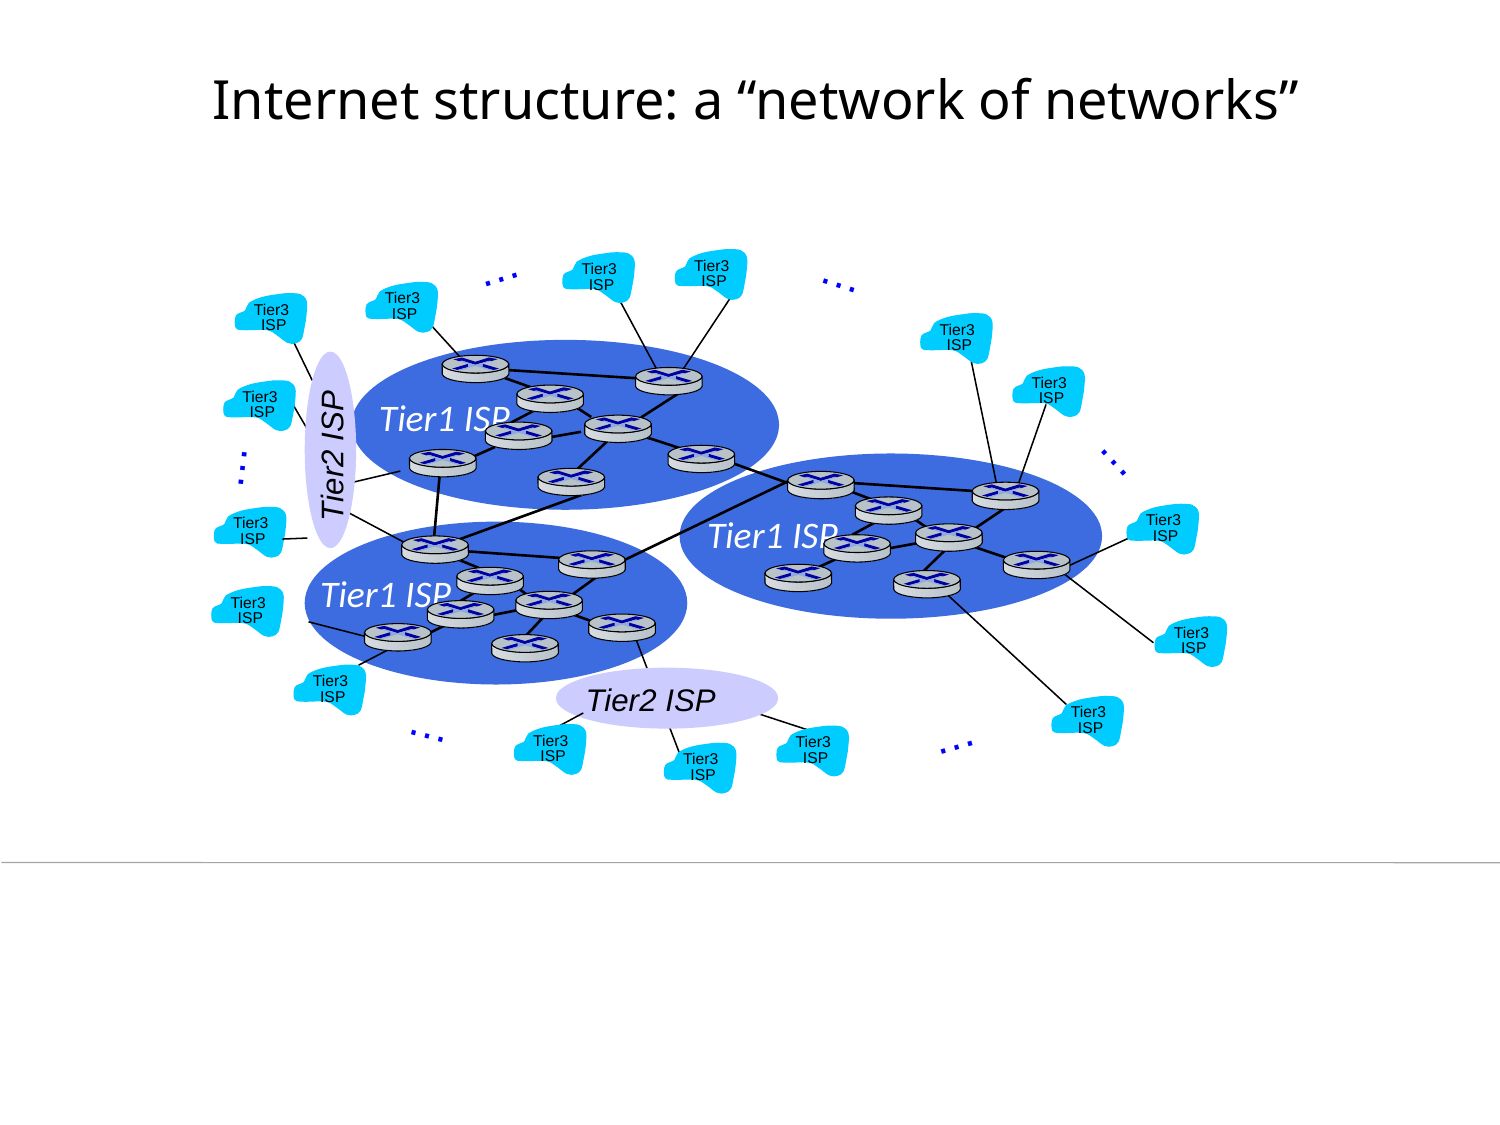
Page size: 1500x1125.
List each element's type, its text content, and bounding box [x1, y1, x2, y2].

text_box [813, 557, 839, 570]
text_box … [452, 222, 542, 309]
text_box Tier1 ISP [692, 503, 853, 564]
text_box [461, 339, 620, 369]
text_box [433, 460, 798, 543]
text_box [974, 510, 1010, 529]
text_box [620, 301, 658, 372]
text_box [533, 379, 640, 415]
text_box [642, 436, 691, 452]
text_box [481, 595, 515, 609]
text_box [411, 526, 433, 535]
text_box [855, 489, 874, 496]
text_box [537, 468, 605, 496]
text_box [972, 546, 1017, 562]
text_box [891, 542, 915, 549]
text_box Tier1 ISP [305, 562, 458, 623]
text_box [919, 312, 995, 365]
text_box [458, 595, 481, 600]
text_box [668, 445, 735, 473]
text_box [313, 351, 348, 375]
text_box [452, 557, 479, 568]
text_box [663, 742, 739, 795]
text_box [298, 403, 308, 430]
text_box … [916, 720, 1006, 805]
text_box [479, 559, 570, 591]
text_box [571, 613, 613, 629]
text_box [611, 443, 668, 460]
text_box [516, 385, 584, 413]
text_box [318, 536, 341, 549]
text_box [764, 564, 832, 592]
text_box … [798, 228, 889, 315]
text_box [357, 396, 467, 492]
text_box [1016, 418, 1047, 490]
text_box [558, 550, 626, 579]
text_box [330, 546, 401, 562]
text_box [516, 619, 545, 634]
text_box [409, 449, 477, 477]
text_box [915, 552, 947, 570]
text_box [798, 453, 971, 482]
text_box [855, 496, 922, 525]
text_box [570, 579, 603, 597]
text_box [431, 325, 461, 358]
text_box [915, 523, 983, 552]
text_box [1154, 616, 1230, 668]
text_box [1012, 366, 1087, 418]
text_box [210, 585, 286, 638]
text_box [494, 609, 515, 616]
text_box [682, 301, 730, 370]
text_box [633, 633, 680, 667]
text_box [575, 406, 592, 417]
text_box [893, 570, 961, 598]
text_box … [1075, 402, 1175, 503]
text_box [787, 471, 855, 499]
text_box [375, 358, 502, 386]
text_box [584, 415, 652, 443]
text_box [495, 438, 577, 460]
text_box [364, 623, 432, 652]
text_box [776, 725, 851, 777]
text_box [633, 734, 680, 754]
text_box [798, 499, 855, 521]
text_box [652, 370, 780, 460]
text_box [876, 525, 915, 542]
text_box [264, 332, 329, 364]
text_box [509, 369, 635, 379]
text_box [971, 361, 998, 490]
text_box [588, 614, 656, 642]
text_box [1051, 695, 1126, 748]
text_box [937, 585, 1067, 705]
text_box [640, 395, 679, 418]
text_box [552, 431, 582, 438]
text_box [442, 355, 509, 383]
title Internet structure: a “network of networks” [70, 46, 1442, 157]
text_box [561, 252, 637, 304]
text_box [577, 437, 611, 460]
text_box [874, 492, 974, 523]
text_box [308, 621, 364, 637]
text_box [322, 637, 363, 660]
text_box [513, 723, 589, 776]
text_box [1055, 567, 1154, 643]
text_box [947, 552, 1055, 585]
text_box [347, 470, 401, 484]
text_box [234, 292, 310, 345]
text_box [1069, 534, 1136, 566]
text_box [456, 567, 524, 595]
text_box [535, 413, 584, 437]
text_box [401, 535, 469, 564]
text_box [491, 634, 559, 663]
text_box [427, 600, 494, 629]
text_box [485, 422, 552, 450]
text_box [374, 616, 633, 685]
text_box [1003, 551, 1070, 579]
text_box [358, 639, 408, 666]
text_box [467, 447, 495, 460]
text_box [983, 480, 1102, 551]
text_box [635, 367, 703, 395]
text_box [625, 480, 791, 560]
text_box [855, 482, 972, 492]
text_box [222, 380, 298, 432]
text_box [341, 508, 411, 546]
text_box [658, 348, 682, 367]
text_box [674, 248, 750, 301]
text_box [688, 549, 937, 619]
text_box … [189, 426, 266, 506]
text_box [509, 410, 535, 422]
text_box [823, 534, 891, 563]
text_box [502, 377, 533, 388]
text_box Tier1 ISP [364, 386, 516, 447]
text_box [515, 591, 583, 619]
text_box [972, 482, 1039, 510]
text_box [432, 629, 447, 636]
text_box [213, 506, 289, 559]
text_box … [379, 709, 468, 793]
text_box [469, 550, 558, 559]
text_box [583, 560, 688, 633]
text_box Tier2 ISP [304, 375, 357, 536]
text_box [293, 664, 369, 716]
text_box [998, 464, 1016, 482]
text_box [851, 521, 876, 534]
text_box [469, 543, 625, 550]
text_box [365, 281, 440, 334]
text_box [545, 667, 819, 734]
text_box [1126, 503, 1201, 555]
